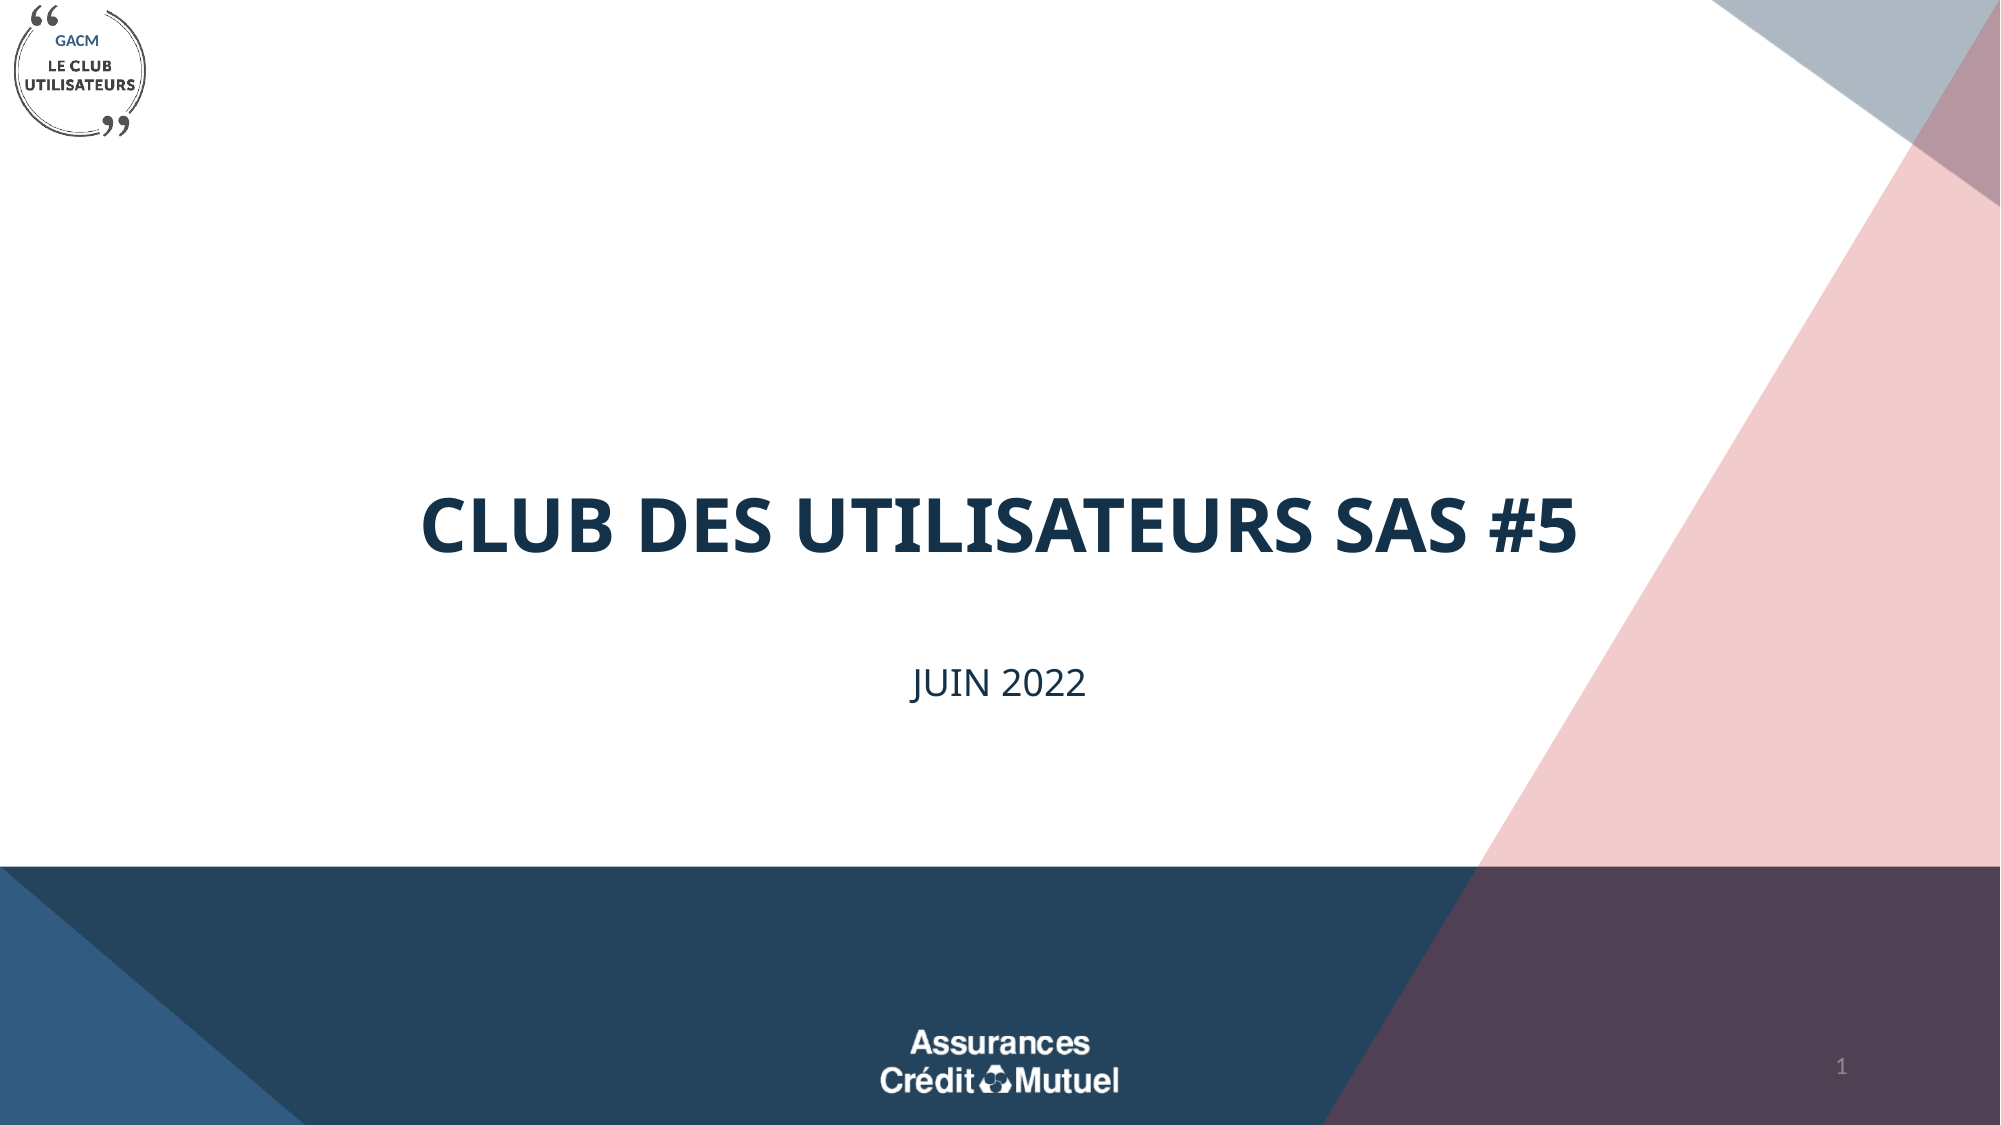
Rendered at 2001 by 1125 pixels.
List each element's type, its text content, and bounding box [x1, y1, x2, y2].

slide_number 1 [1412, 1042, 1863, 1103]
picture [0, 866, 308, 1125]
picture [863, 1011, 1139, 1111]
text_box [12, 1, 148, 137]
picture [1709, 0, 1998, 207]
subtitle JUIN 2022 [249, 590, 1750, 863]
title CLUB DES UTILISATEURS SAS #5 [249, 184, 1750, 576]
